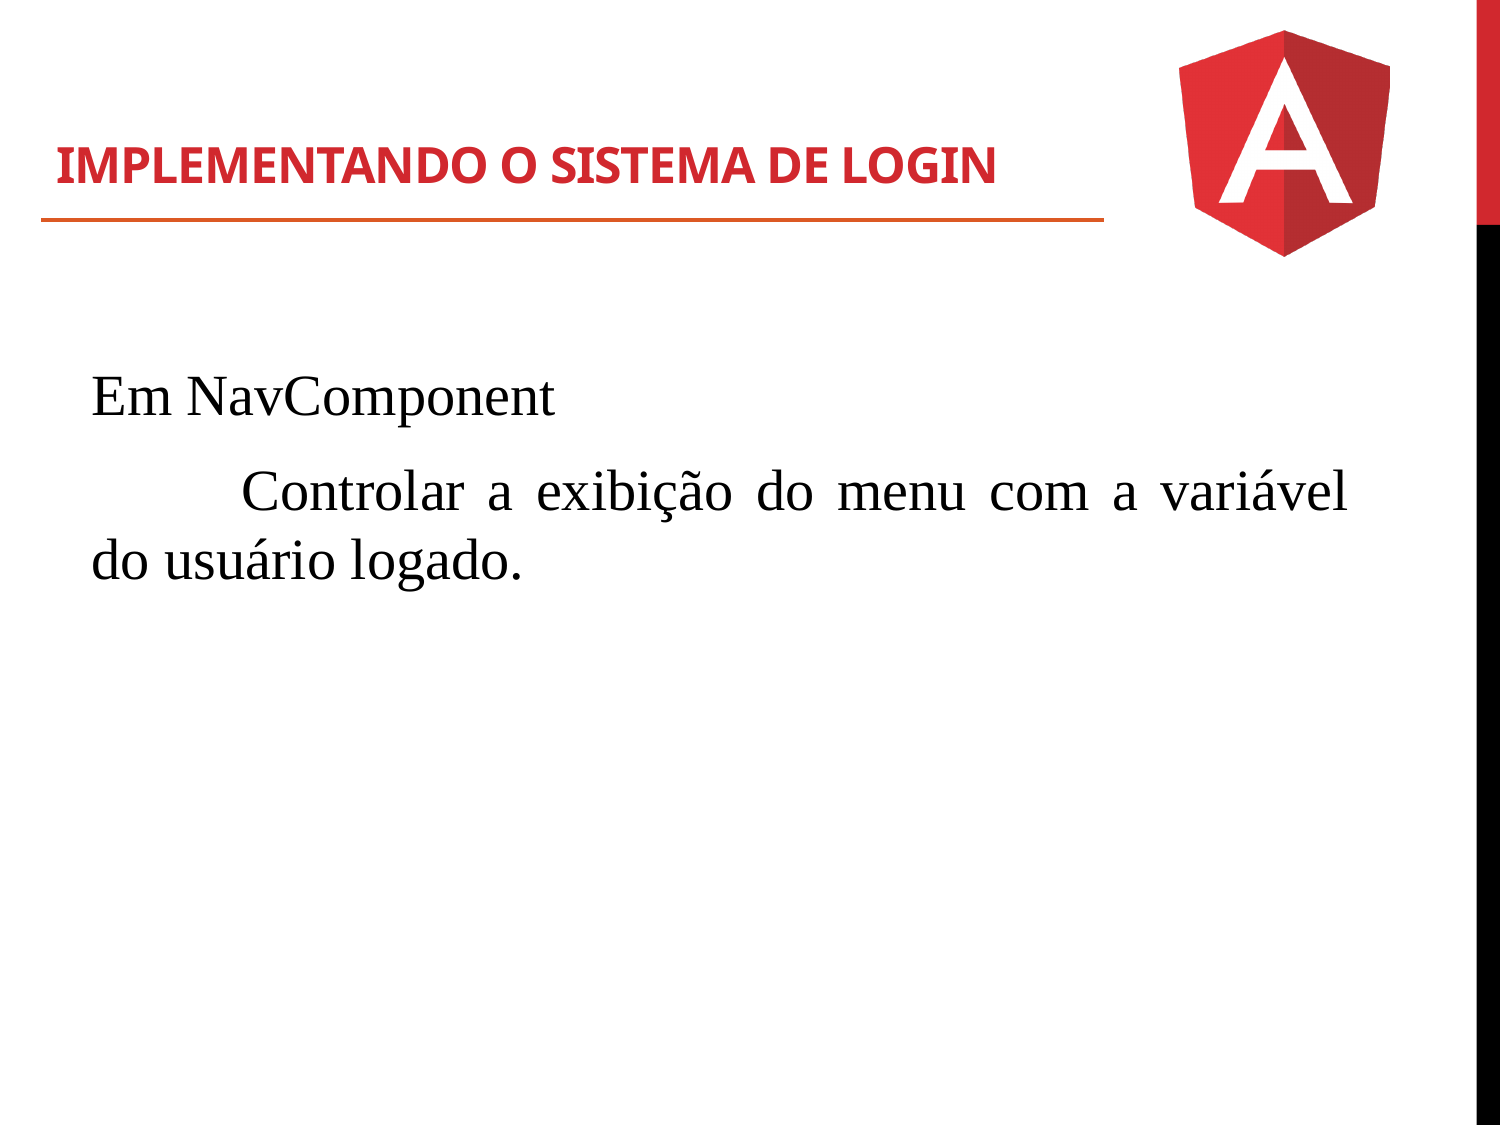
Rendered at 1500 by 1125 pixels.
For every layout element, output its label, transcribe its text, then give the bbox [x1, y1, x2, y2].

picture [1173, 25, 1391, 262]
title Implementando o sistema de Login [41, 53, 1164, 202]
text_box Em NavComponent Controlar a exibição do menu com a variável do usuário logado. [76, 349, 1365, 1000]
